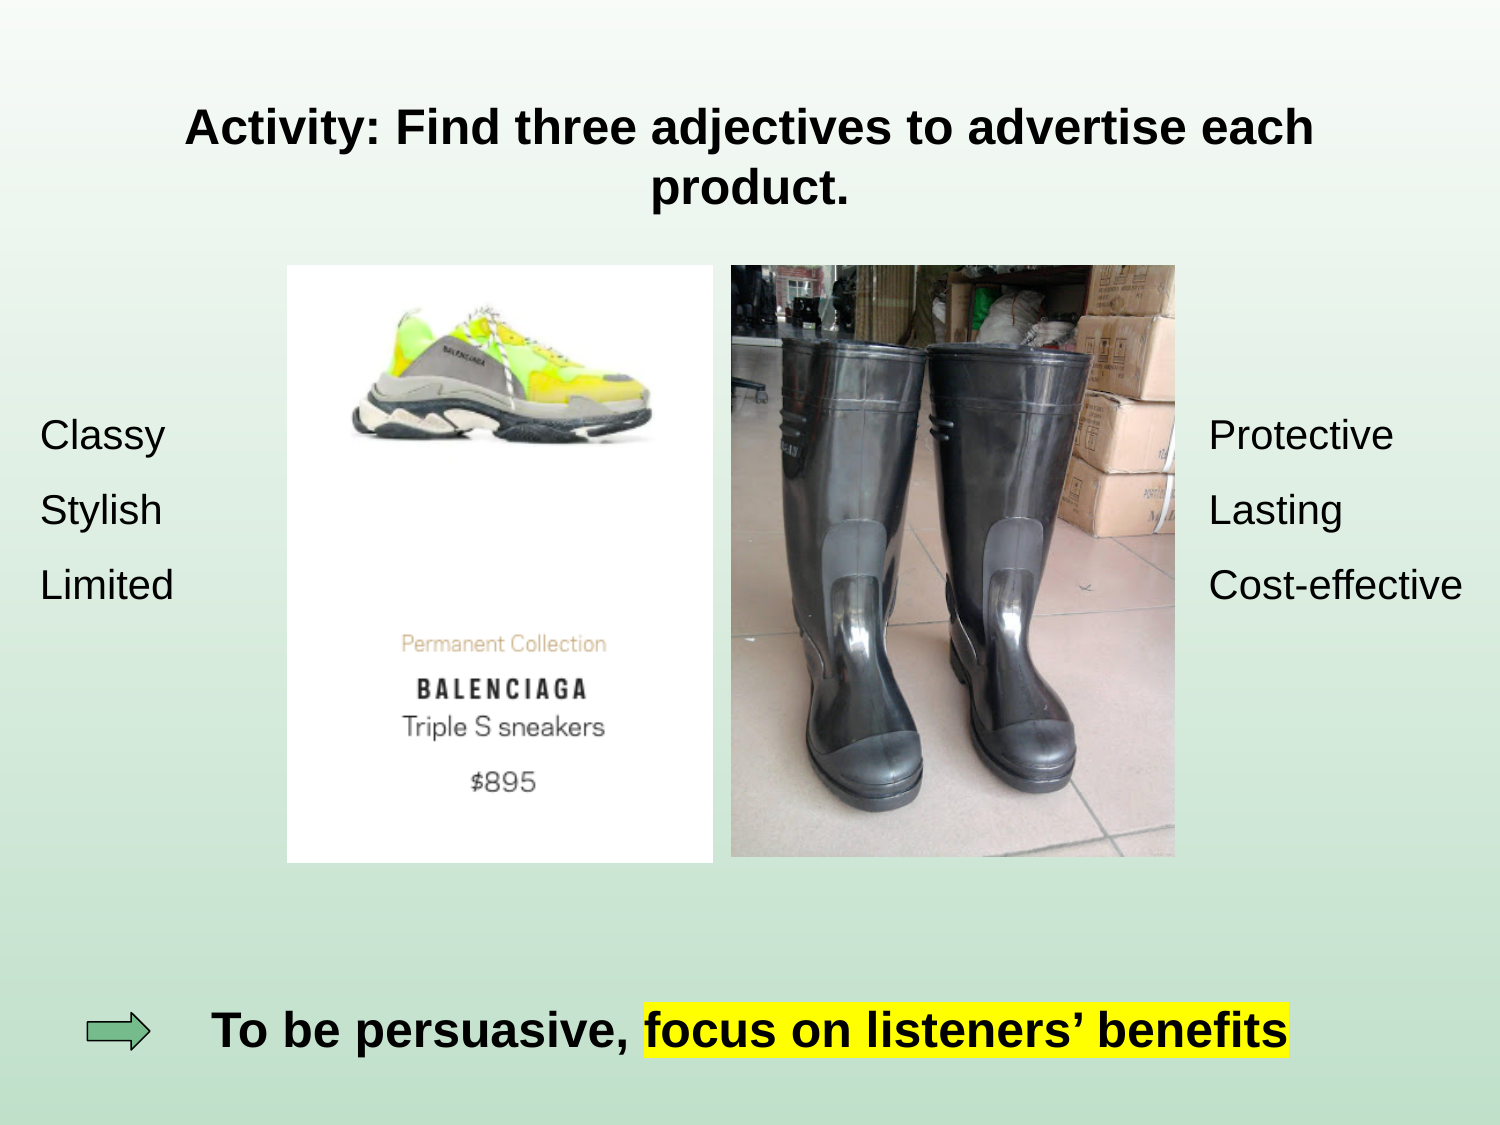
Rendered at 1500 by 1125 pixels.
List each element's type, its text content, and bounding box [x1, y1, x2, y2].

picture [730, 264, 1176, 858]
text_box To be persuasive, focus on listeners’ benefits [62, 989, 1438, 1065]
text_box Protective Lasting Cost-effective [1193, 374, 1500, 615]
text_box Classy Stylish Limited [24, 374, 282, 615]
text_box [87, 1012, 150, 1051]
text_box Activity: Find three adjectives to advertise each product. [62, 87, 1438, 223]
picture [287, 265, 713, 863]
